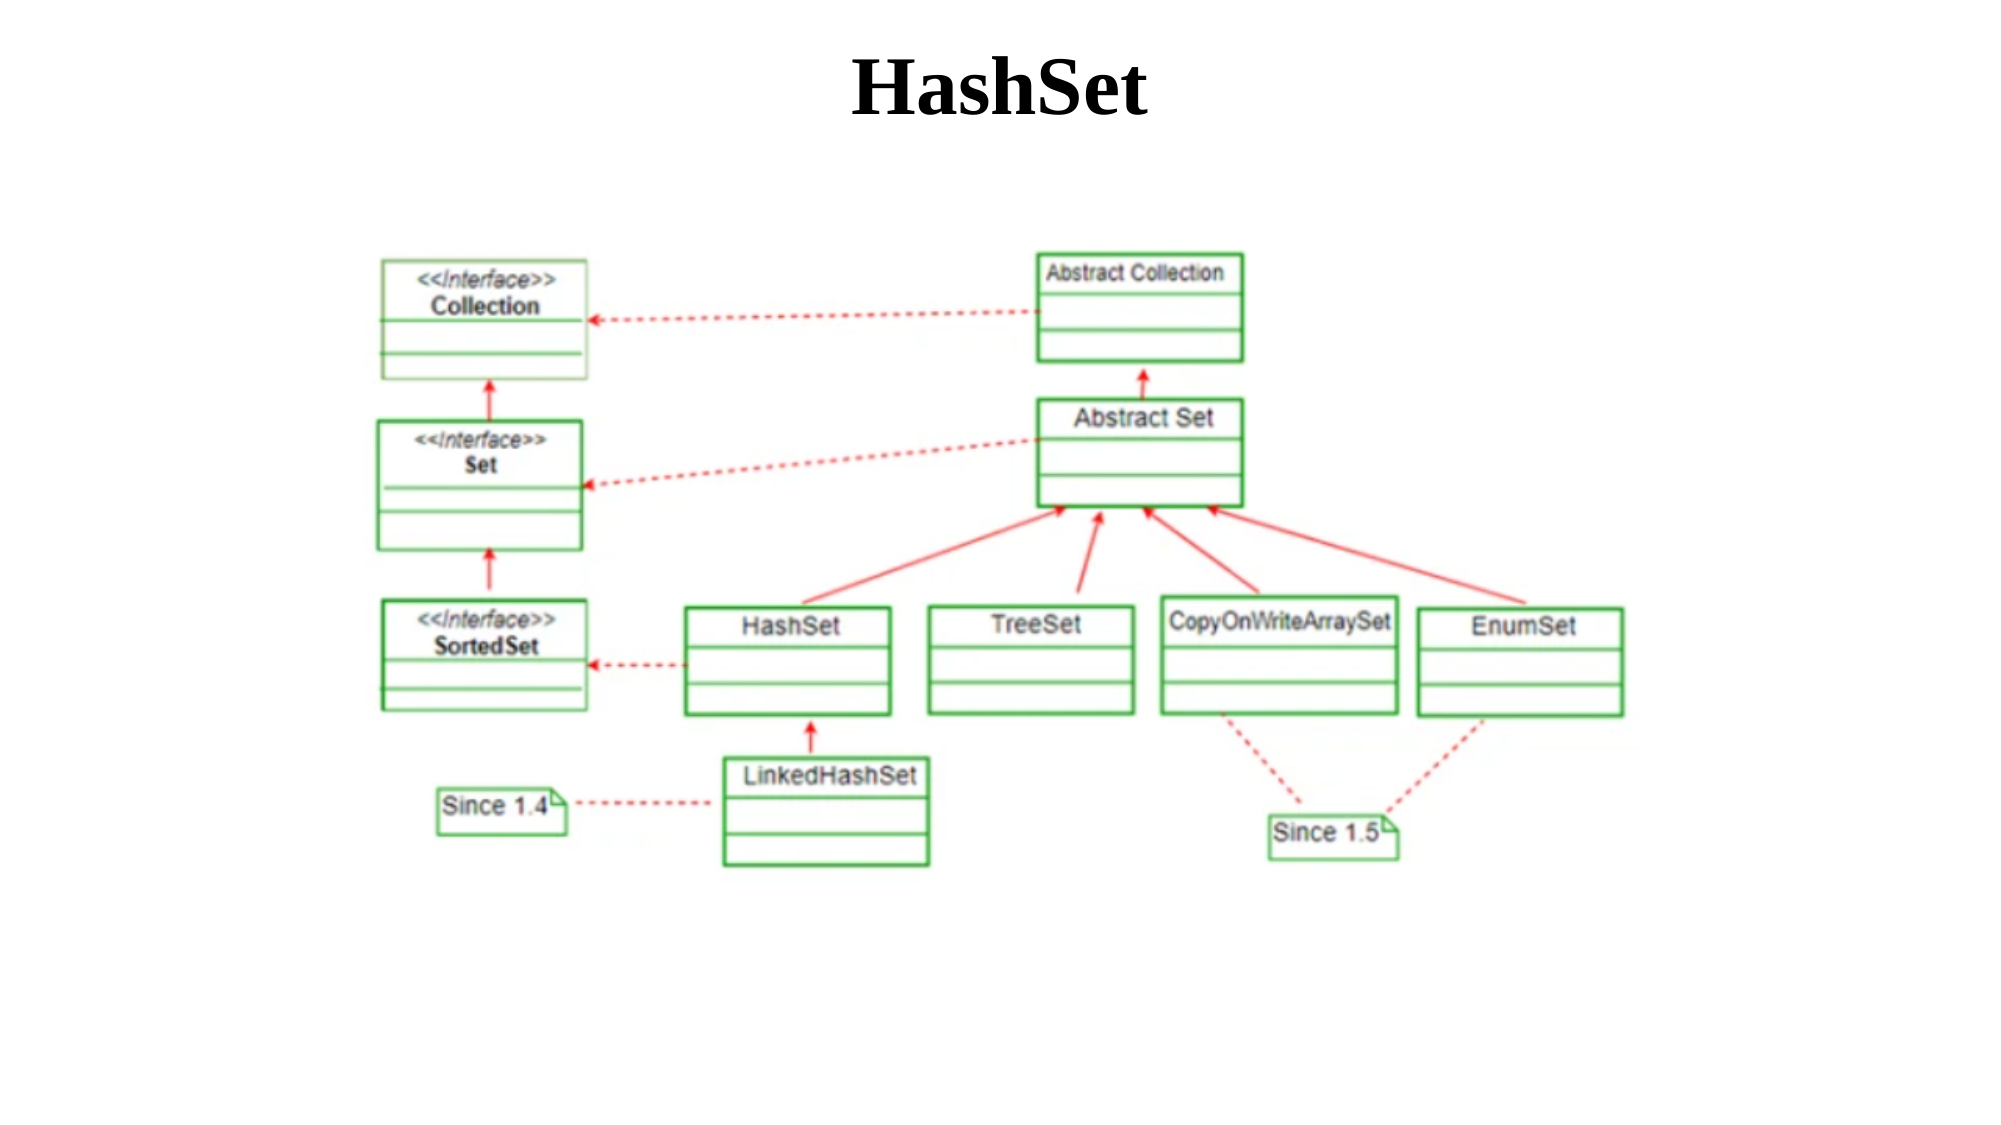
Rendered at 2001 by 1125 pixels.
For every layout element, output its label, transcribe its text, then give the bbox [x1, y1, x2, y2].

title HashSet [0, 0, 2000, 175]
picture [352, 227, 1648, 898]
